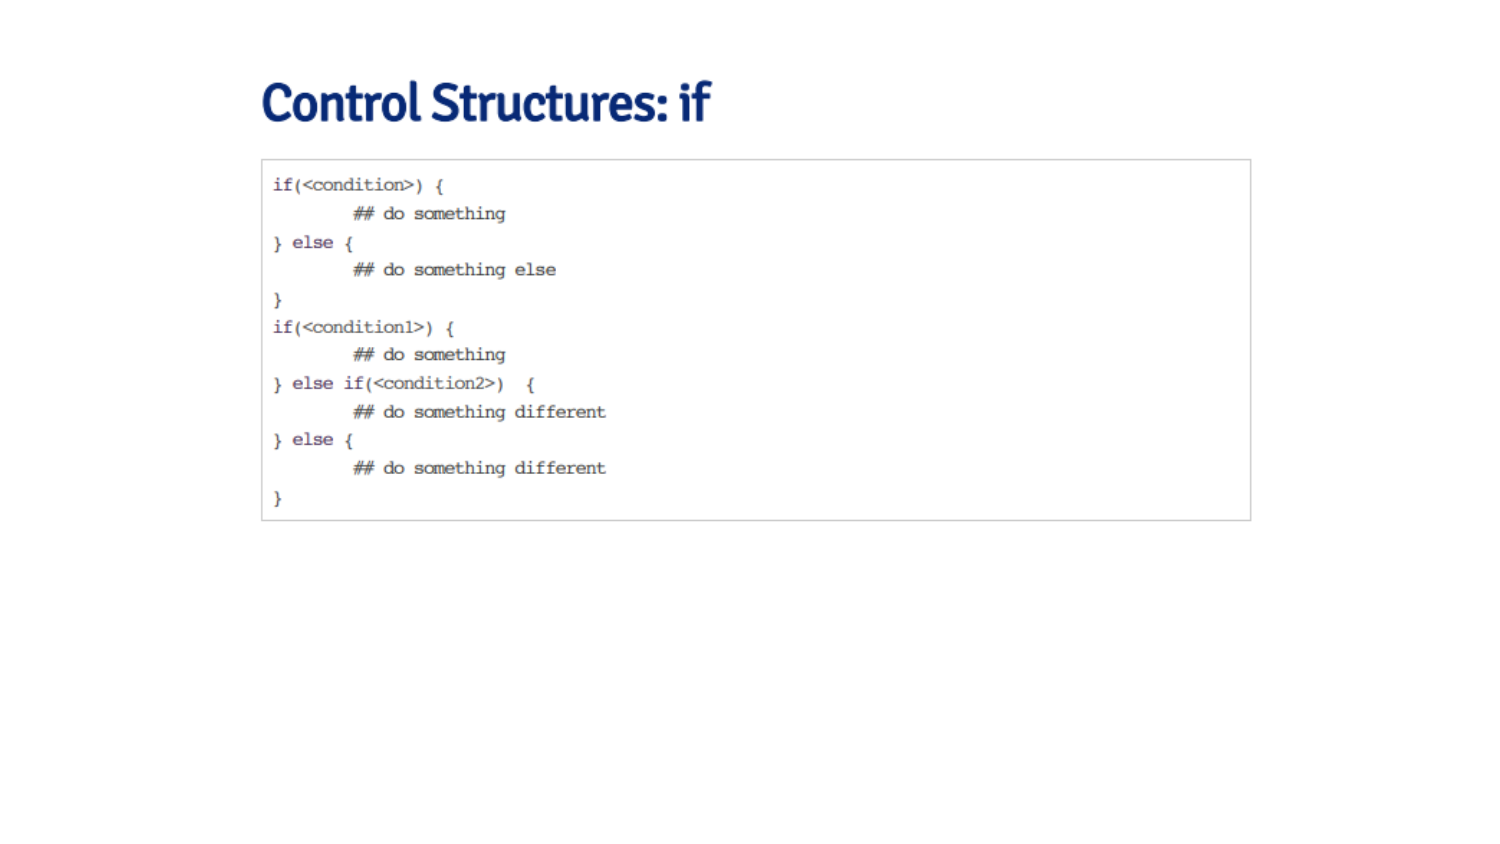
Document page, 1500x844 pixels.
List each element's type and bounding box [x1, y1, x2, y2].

picture [165, 24, 1335, 819]
